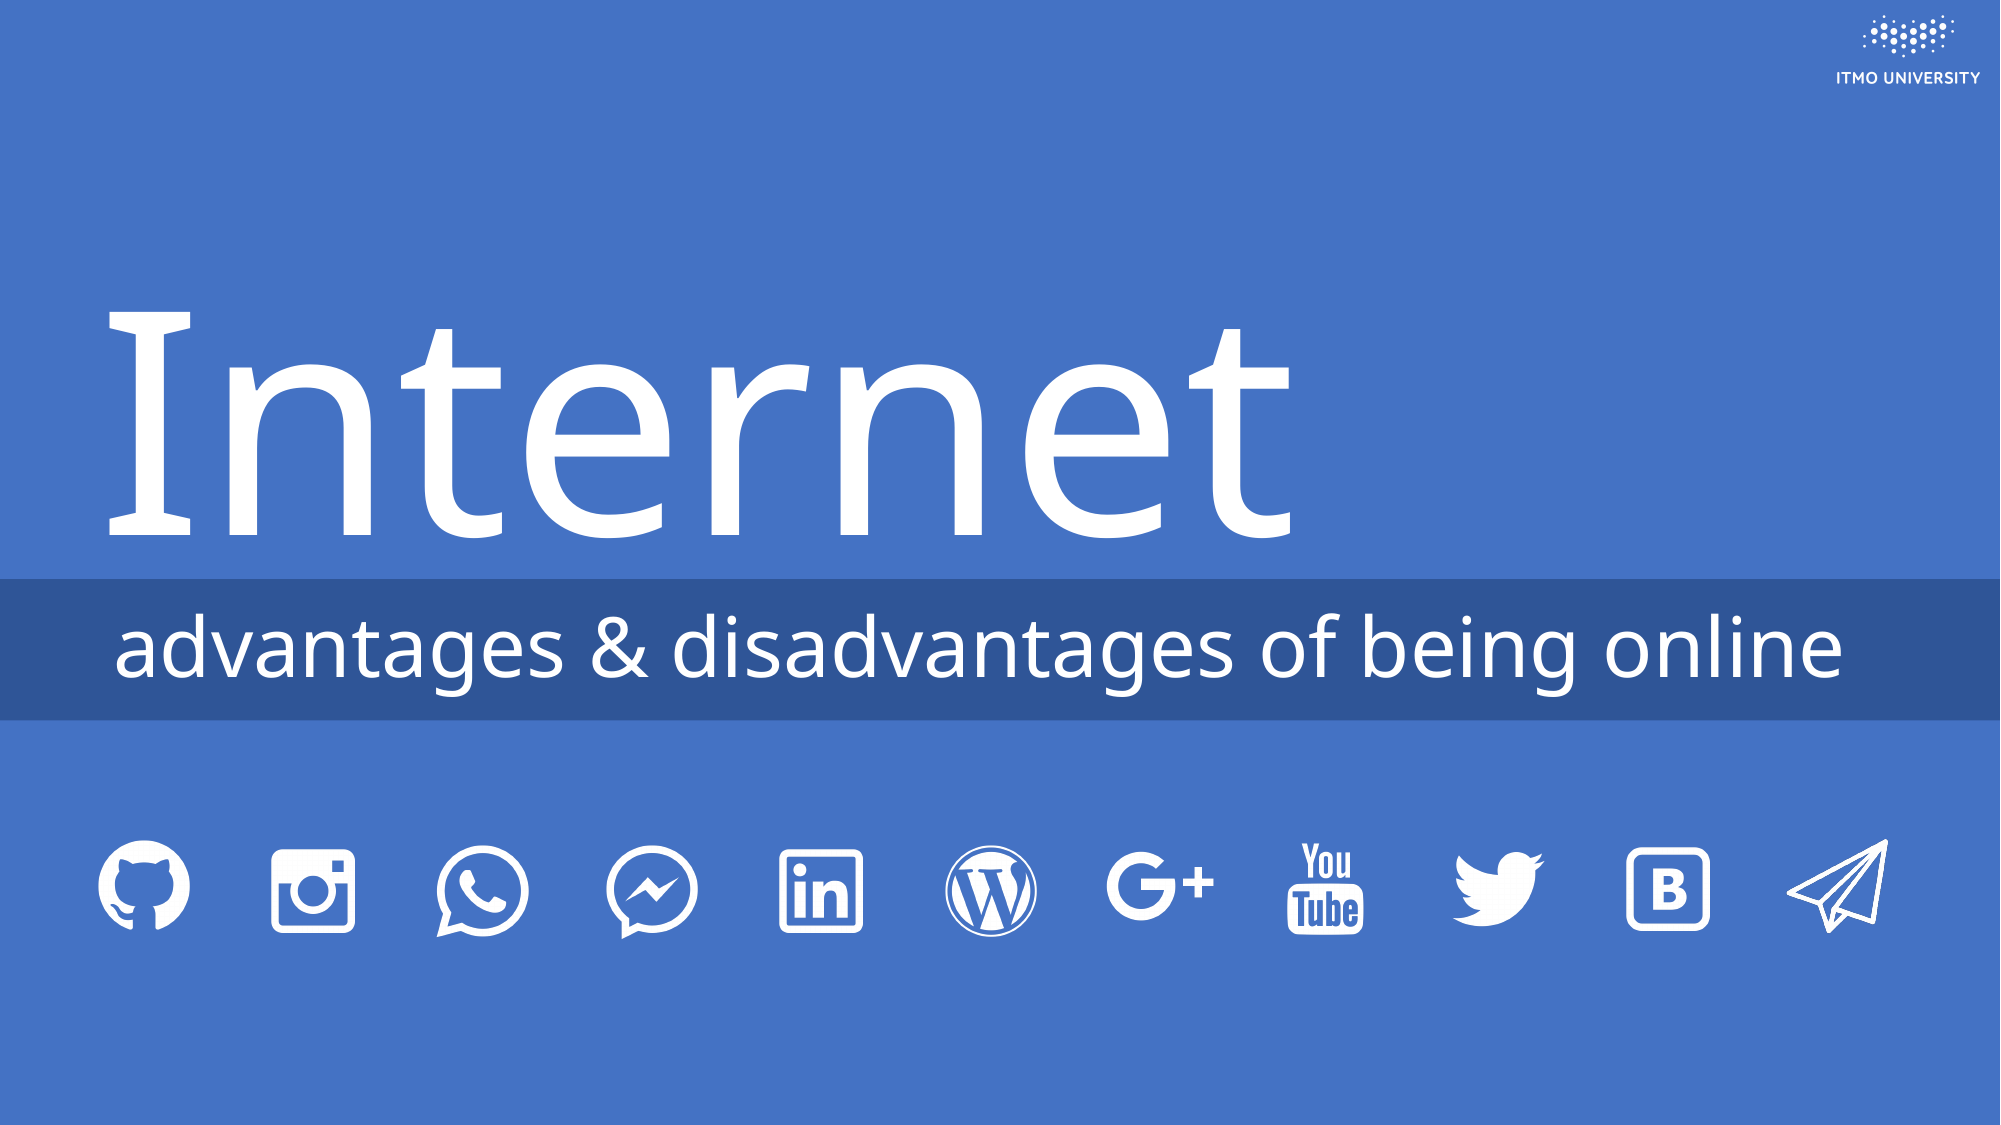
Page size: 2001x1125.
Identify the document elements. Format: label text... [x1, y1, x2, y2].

picture [760, 830, 882, 952]
picture [421, 830, 544, 952]
text_box [0, 0, 2000, 578]
picture [1607, 828, 1729, 950]
picture [929, 830, 1052, 952]
picture [1268, 828, 1390, 950]
picture [1776, 825, 1898, 947]
picture [1825, 0, 1992, 109]
picture [82, 825, 205, 947]
picture [1437, 828, 1560, 950]
text_box advantages & disadvantages of being online [83, 598, 2000, 740]
text_box [0, 578, 2000, 721]
picture [1099, 825, 1221, 947]
text_box Internet [83, 258, 1583, 578]
text_box [0, 721, 2000, 1125]
picture [252, 830, 374, 952]
picture [591, 830, 713, 952]
